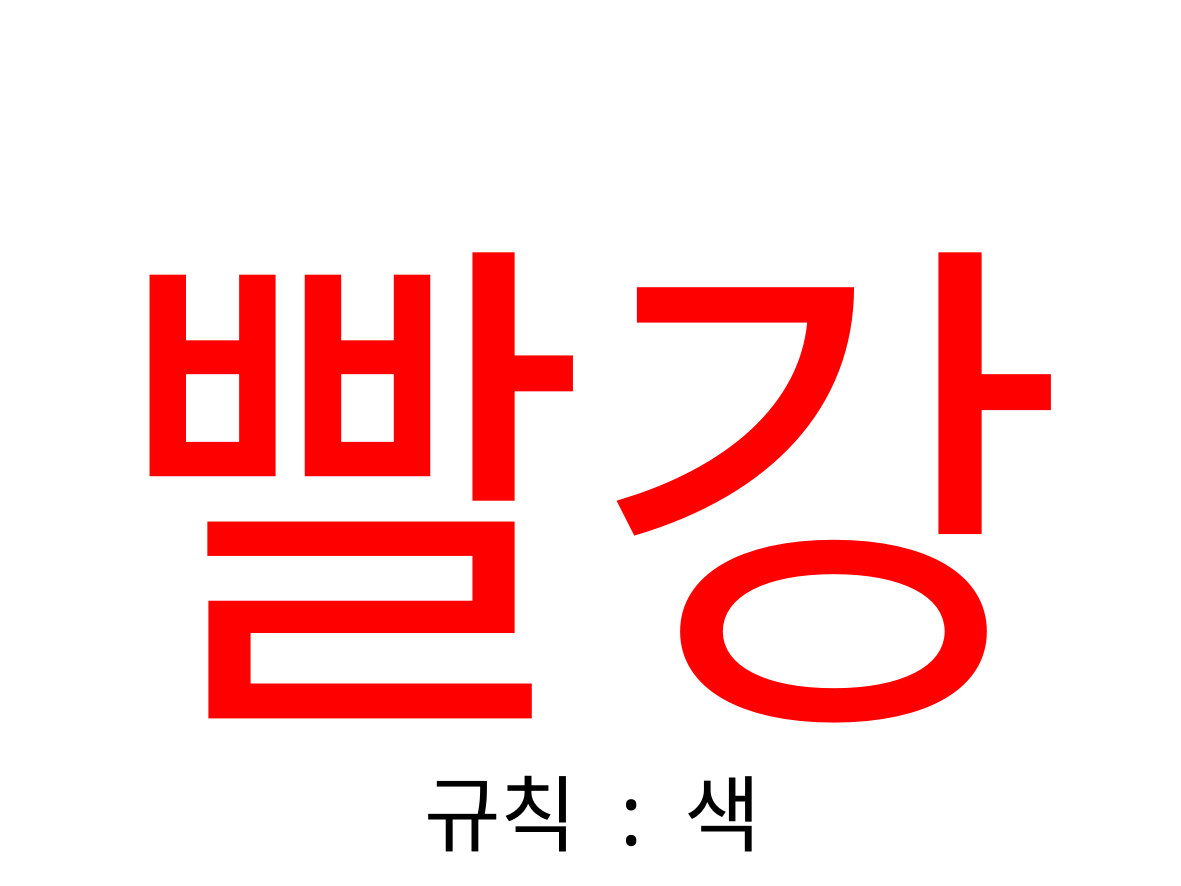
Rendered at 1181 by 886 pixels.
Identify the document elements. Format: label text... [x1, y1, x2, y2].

text_box 규칙 : 색 [350, 754, 835, 870]
text_box 빨강 [0, 155, 1181, 796]
